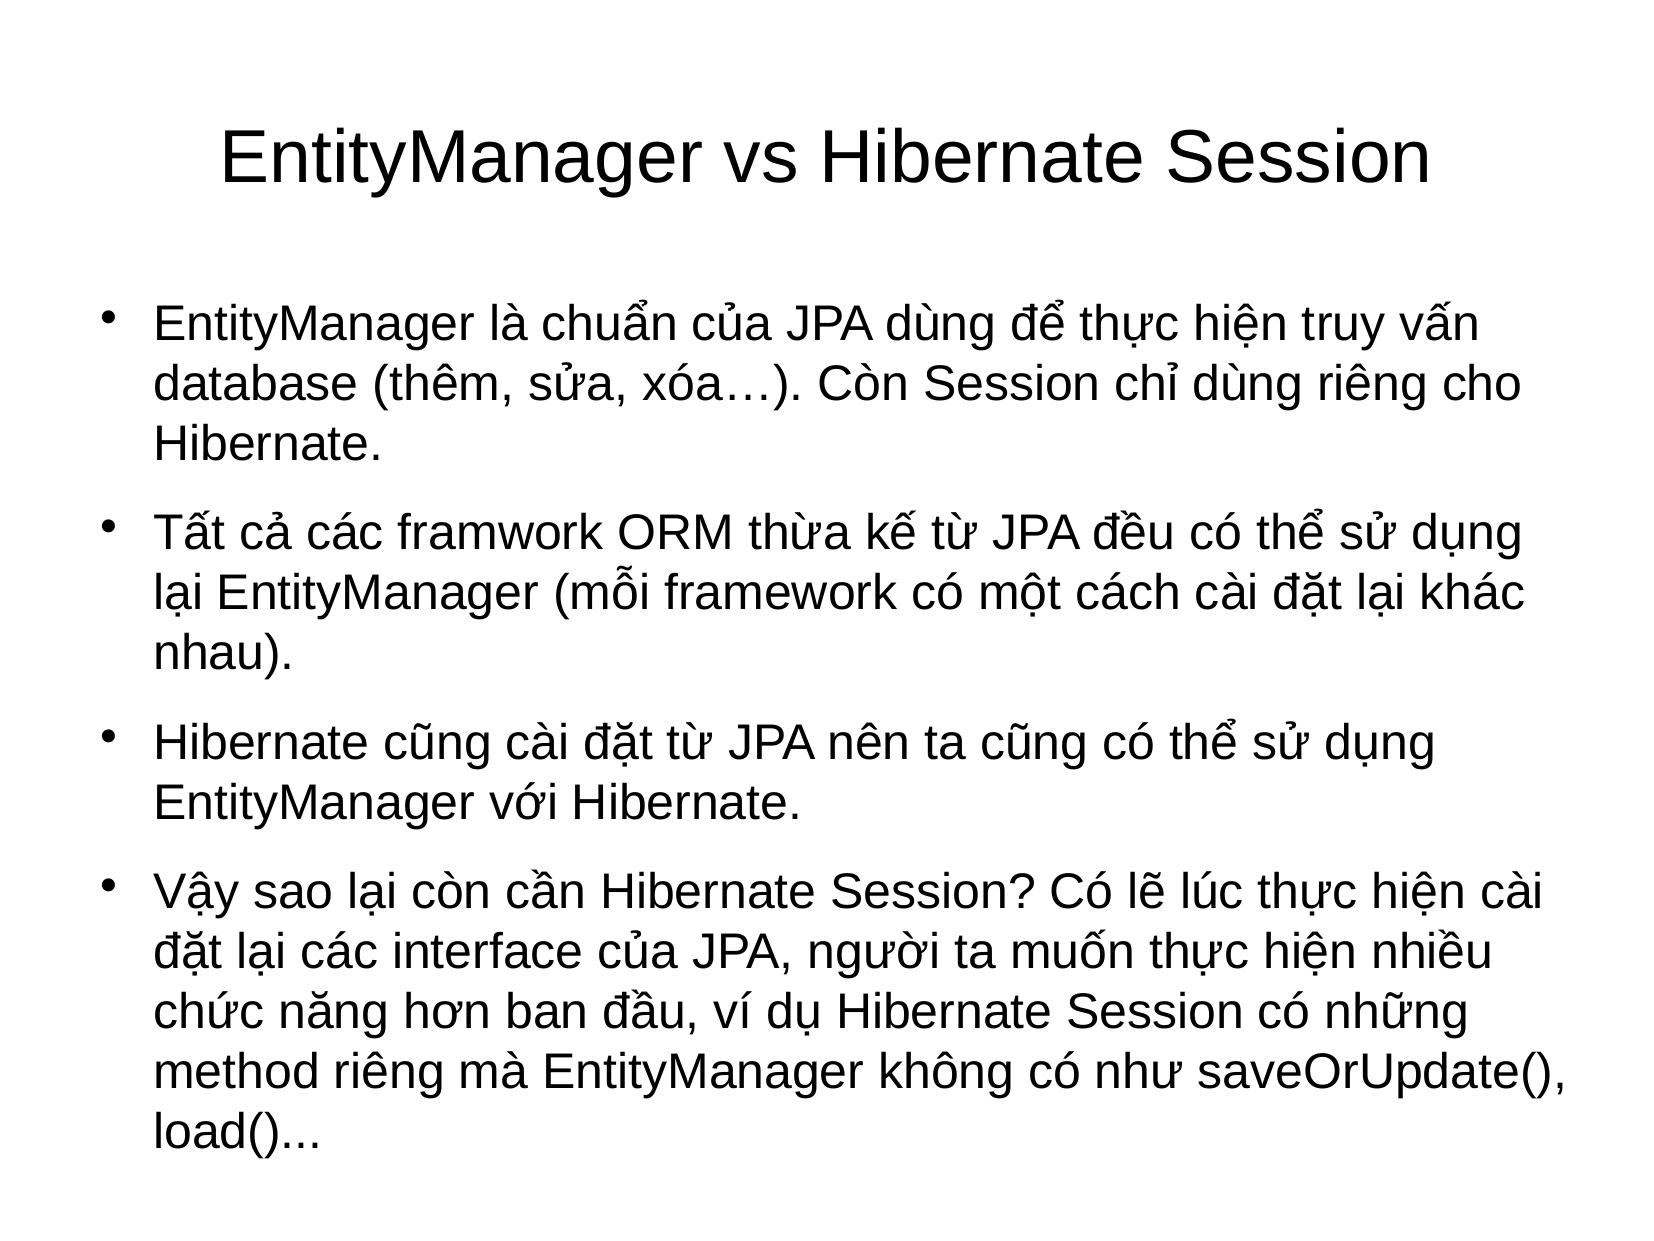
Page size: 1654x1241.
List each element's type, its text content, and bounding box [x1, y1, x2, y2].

text_box EntityManager vs Hibernate Session [82, 49, 1571, 257]
text_box EntityManager là chuẩn của JPA dùng để thực hiện truy vấn database (thêm, sửa, xóa…). Còn Session chỉ dùng riêng cho Hibernate. Tất cả các framwork ORM thừa kế từ JPA đều có thể sử dụng lại EntityManager (mỗi framework có một cách cài đặt lại khác nhau). Hibernate cũng cài đặt từ JPA nên ta cũng có thể sử dụng EntityManager với Hibernate. Vậy sao lại còn cần Hibernate Session? Có lẽ lúc thực hiện cài đặt lại các interface của JPA, người ta muốn thực hiện nhiều chức năng hơn ban đầu, ví dụ Hibernate Session có những method riêng mà EntityManager không có như saveOrUpdate(), load()... [82, 290, 1571, 1109]
